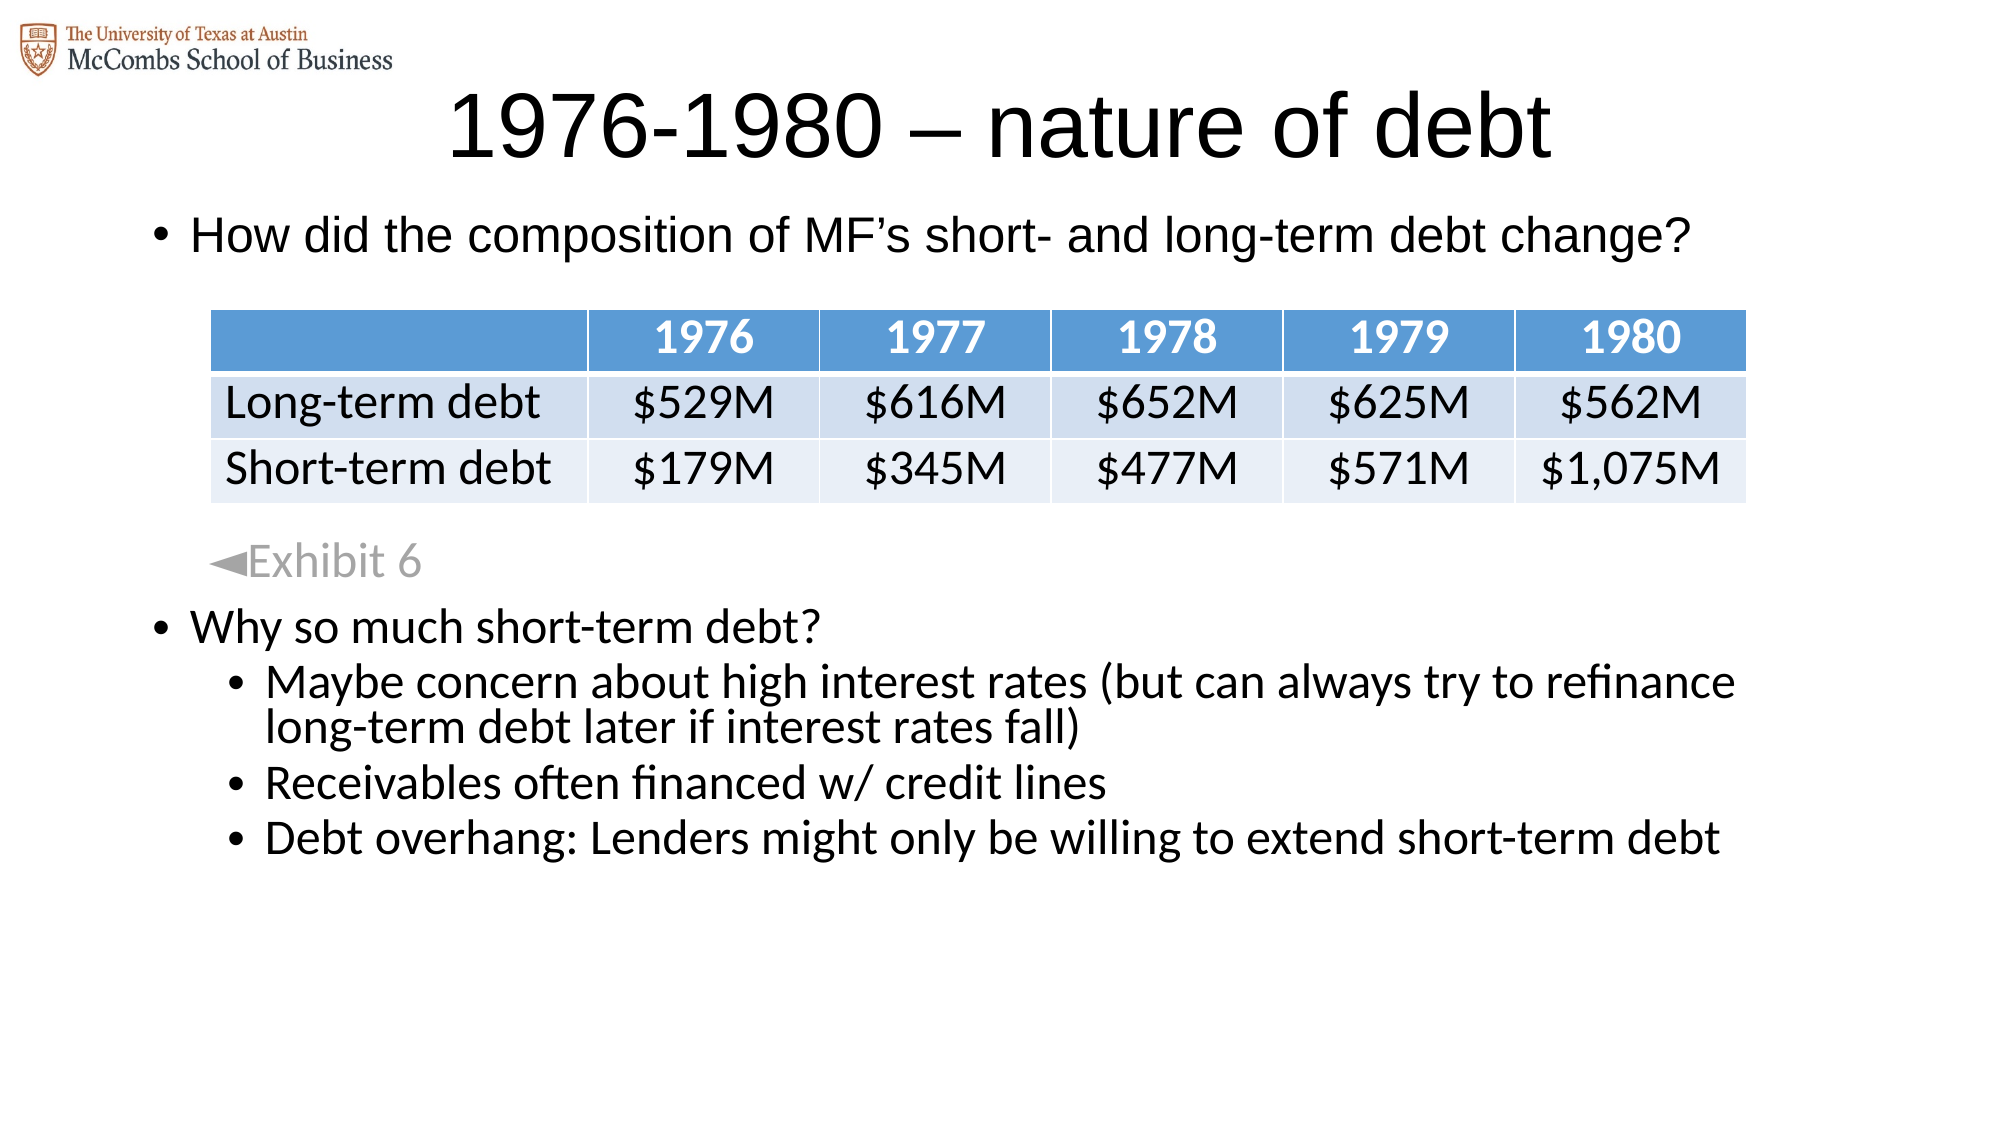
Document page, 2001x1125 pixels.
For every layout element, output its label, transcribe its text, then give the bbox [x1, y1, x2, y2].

table_cell $477M [1052, 440, 1282, 503]
text_box ◄Exhibit 6 Why so much short-term debt? Maybe concern about high interest rates (but can always try to refinance long-term debt later if interest rates fall) Receivables often financed w/ credit lines Debt overhang: Lenders might only be willing to extend short-term debt [137, 533, 1863, 988]
list How did the composition of MF’s short- and long-term debt change? [137, 201, 1863, 281]
table_cell $652M [1052, 377, 1282, 438]
table_cell $1,075M [1516, 440, 1746, 503]
table_header 1978 [1052, 310, 1282, 371]
table_cell $616M [820, 377, 1050, 438]
table_cell Long-term debt [211, 377, 587, 438]
table_header 1979 [1284, 310, 1514, 371]
table_cell Short-term debt [211, 440, 587, 503]
table_cell $562M [1516, 377, 1746, 438]
table_cell $179M [589, 440, 819, 503]
table_cell $529M [589, 377, 819, 438]
table_cell $345M [820, 440, 1050, 503]
picture [10, 9, 400, 86]
table_header 1976 [589, 310, 819, 371]
title 1976-1980 – nature of debt [137, 59, 1863, 196]
table_header 1977 [820, 310, 1050, 371]
table_cell $571M [1284, 440, 1514, 503]
table_cell $625M [1284, 377, 1514, 438]
table_header 1980 [1516, 310, 1746, 371]
table_header [211, 310, 587, 371]
